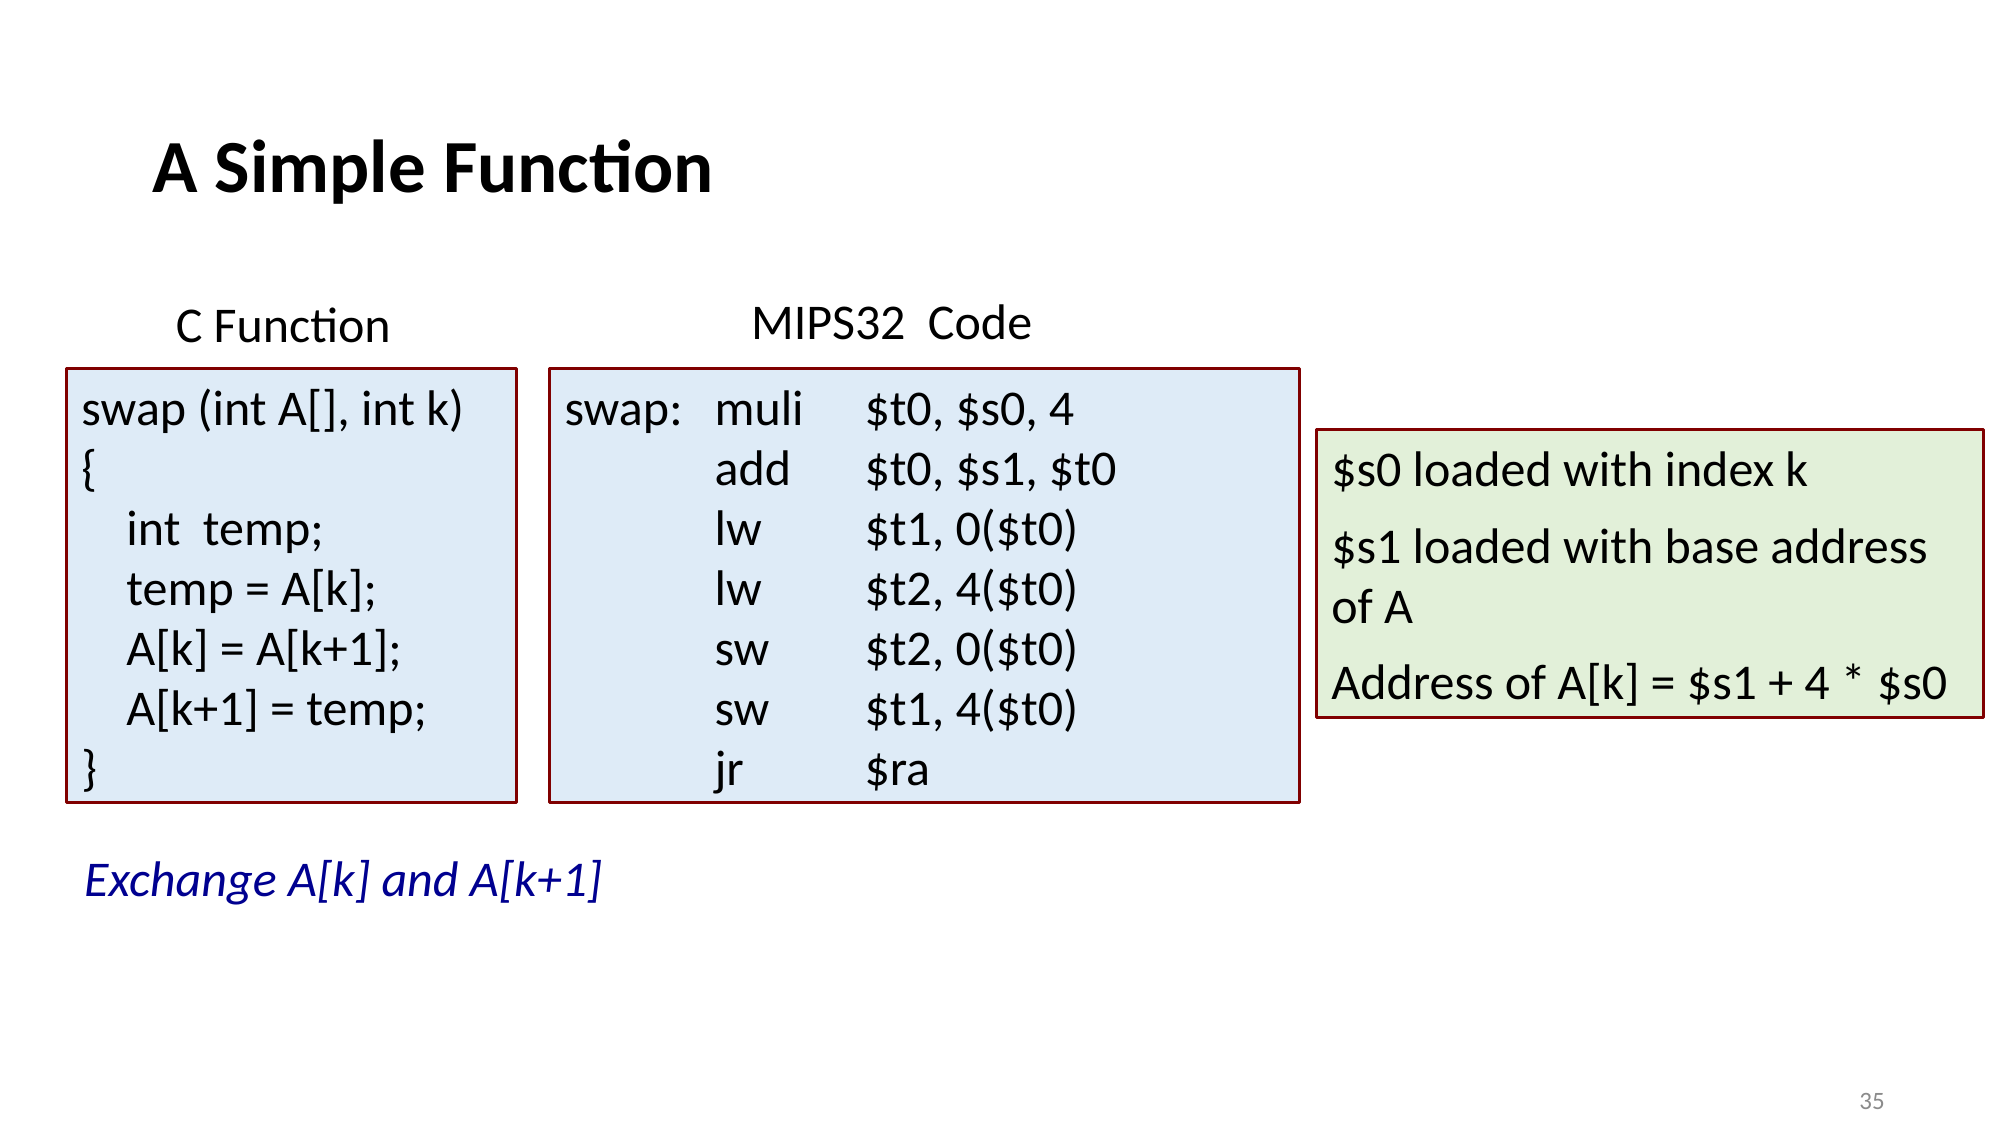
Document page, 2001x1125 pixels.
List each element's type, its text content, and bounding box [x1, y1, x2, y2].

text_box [66, 284, 637, 916]
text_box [549, 282, 1300, 808]
title A Simple Function [137, 59, 1863, 278]
text_box $s0 loaded with index k $s1 loaded with base address of A Address of A[k] = $s1 + 4 * $s0 [1316, 429, 1984, 718]
slide_number 35 [1433, 1069, 1900, 1125]
